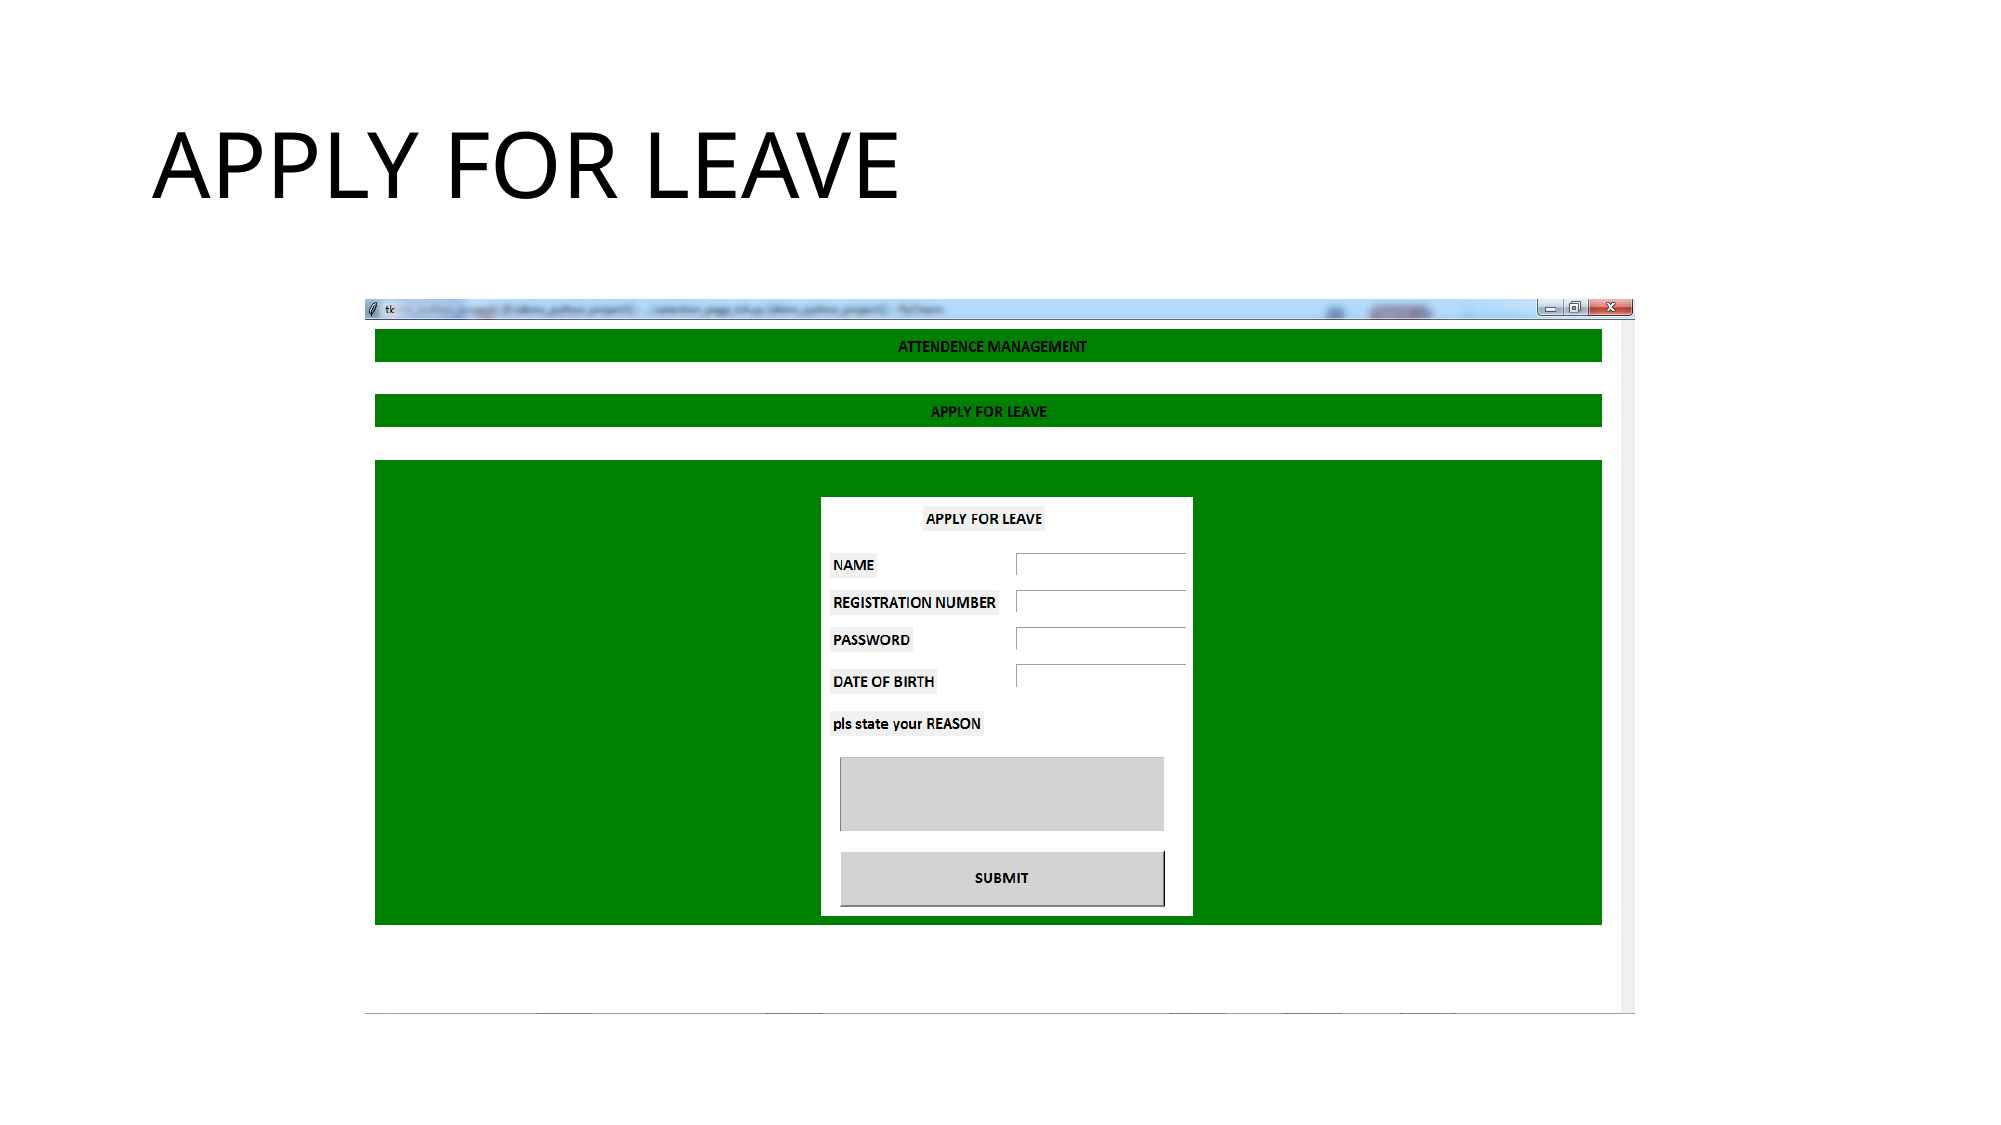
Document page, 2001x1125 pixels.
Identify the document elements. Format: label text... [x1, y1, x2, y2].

title APPLY FOR LEAVE [137, 59, 1863, 278]
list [364, 299, 1635, 1014]
